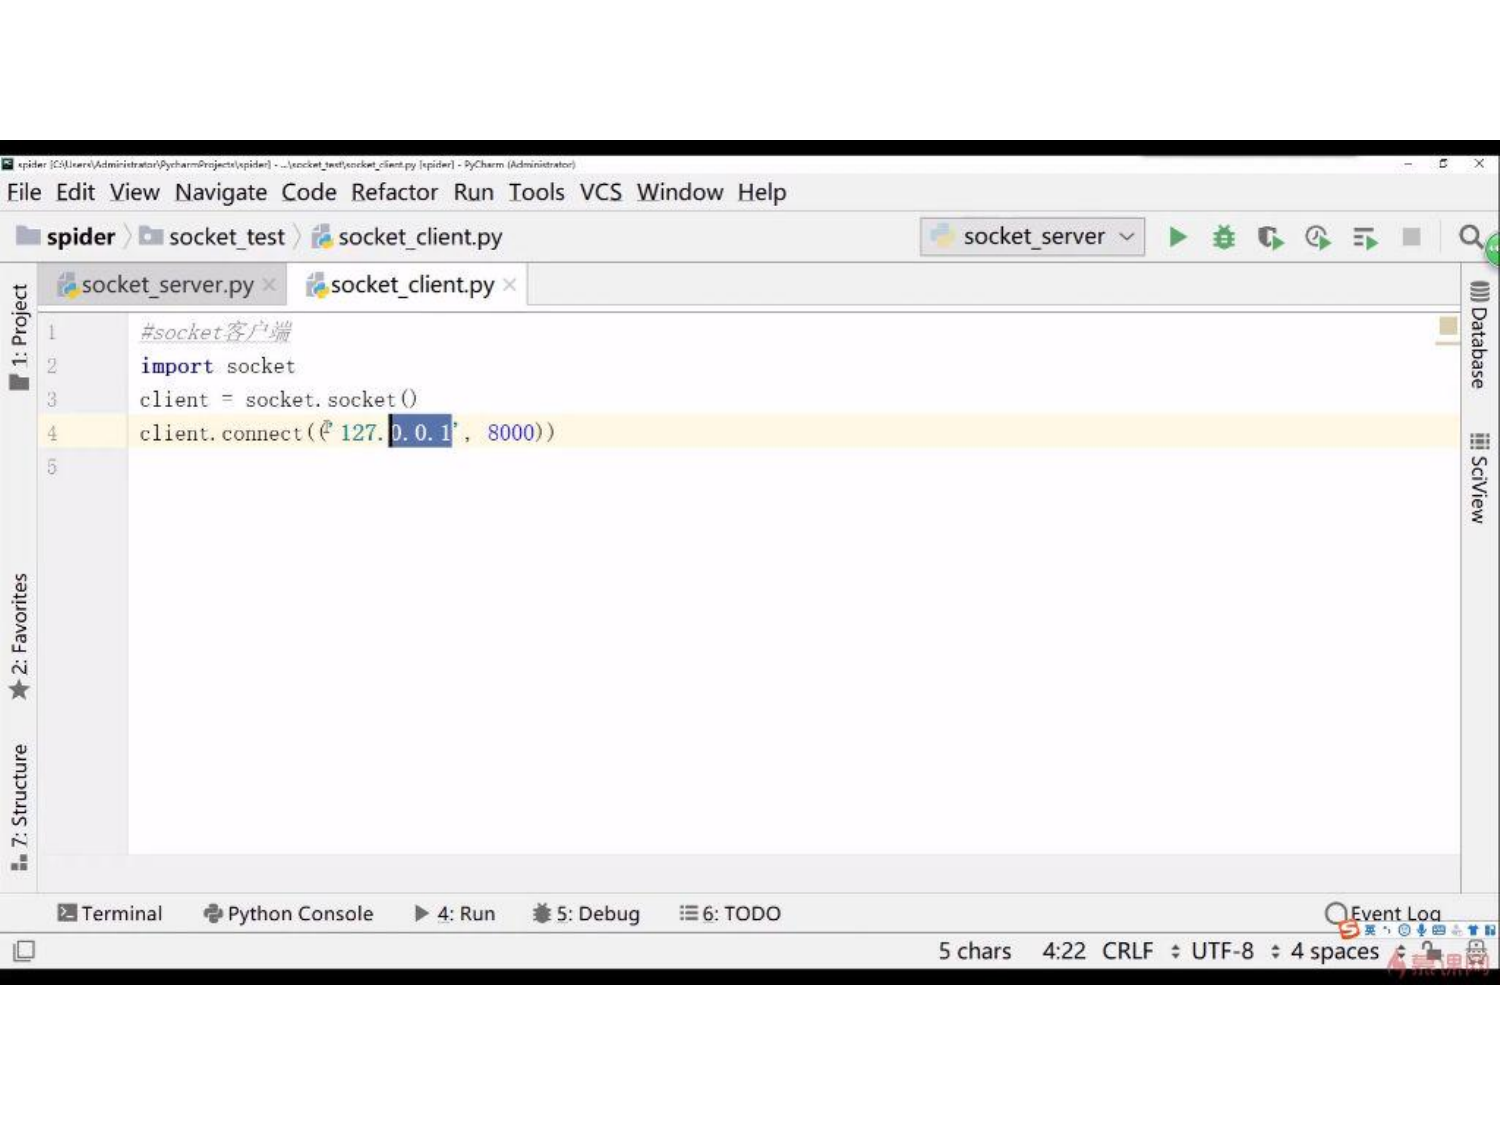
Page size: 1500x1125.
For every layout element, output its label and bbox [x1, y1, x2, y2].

picture [0, 140, 1500, 985]
